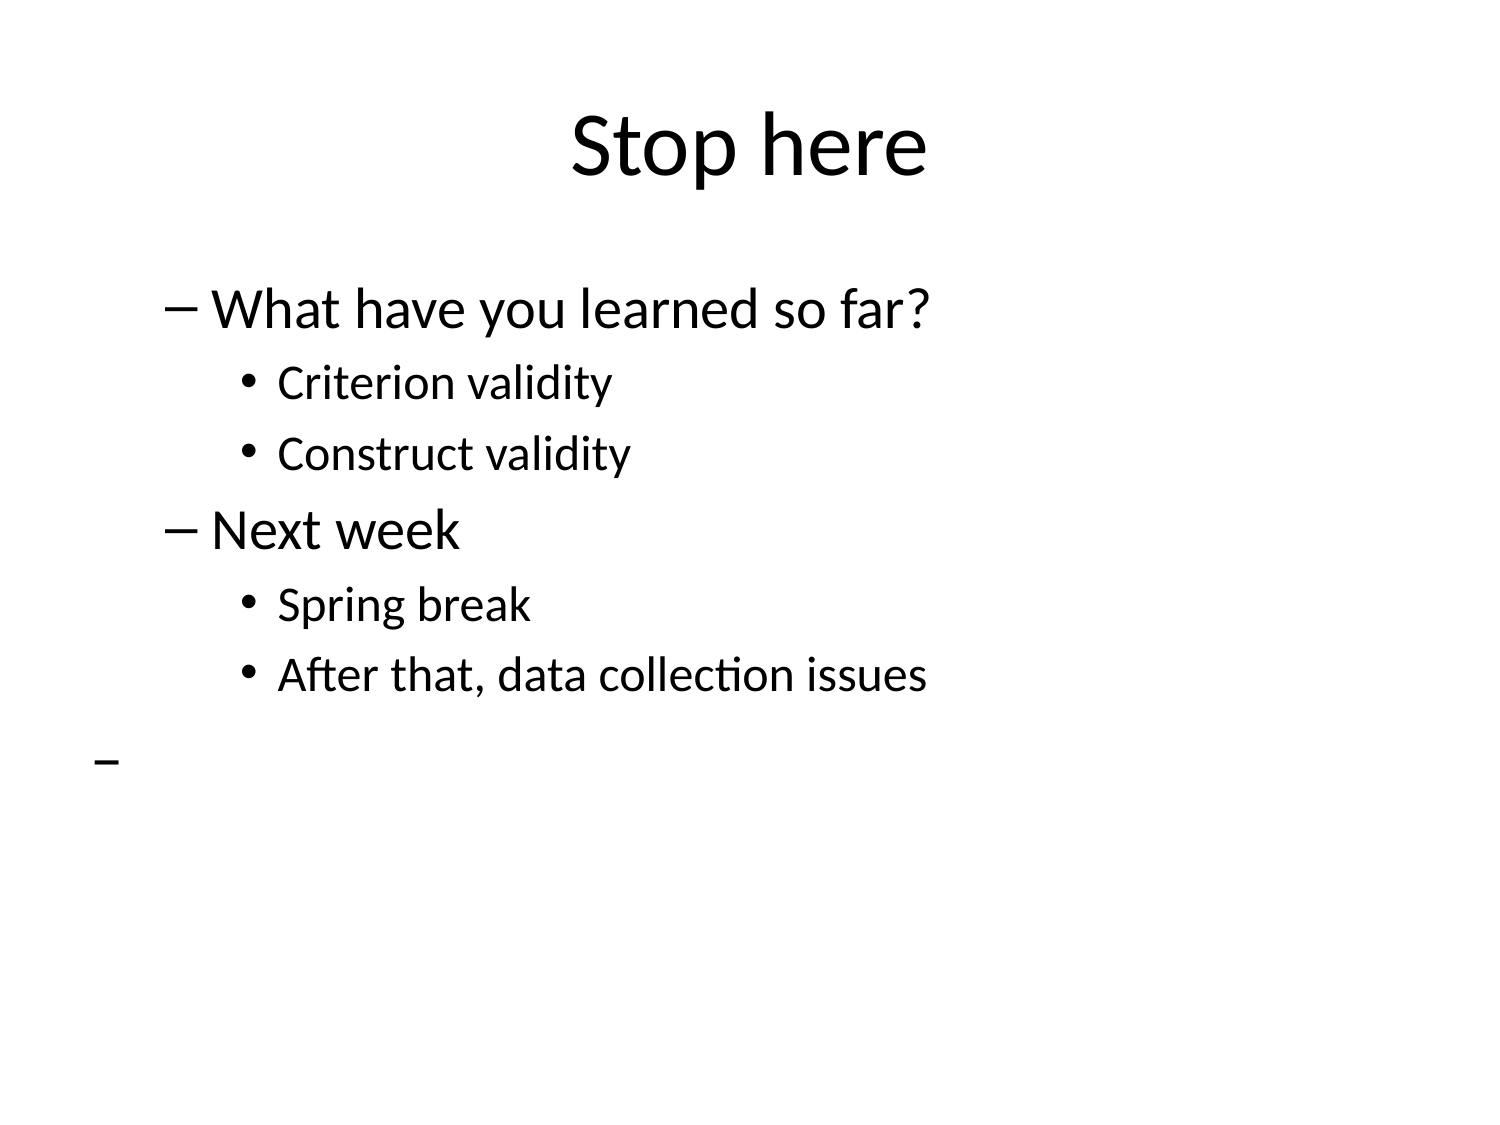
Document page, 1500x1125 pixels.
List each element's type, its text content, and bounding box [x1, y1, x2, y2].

list What have you learned so far? Criterion validity Construct validity Next week Spring break After that, data collection issues – [75, 262, 1425, 1005]
title Stop here [75, 45, 1425, 233]
